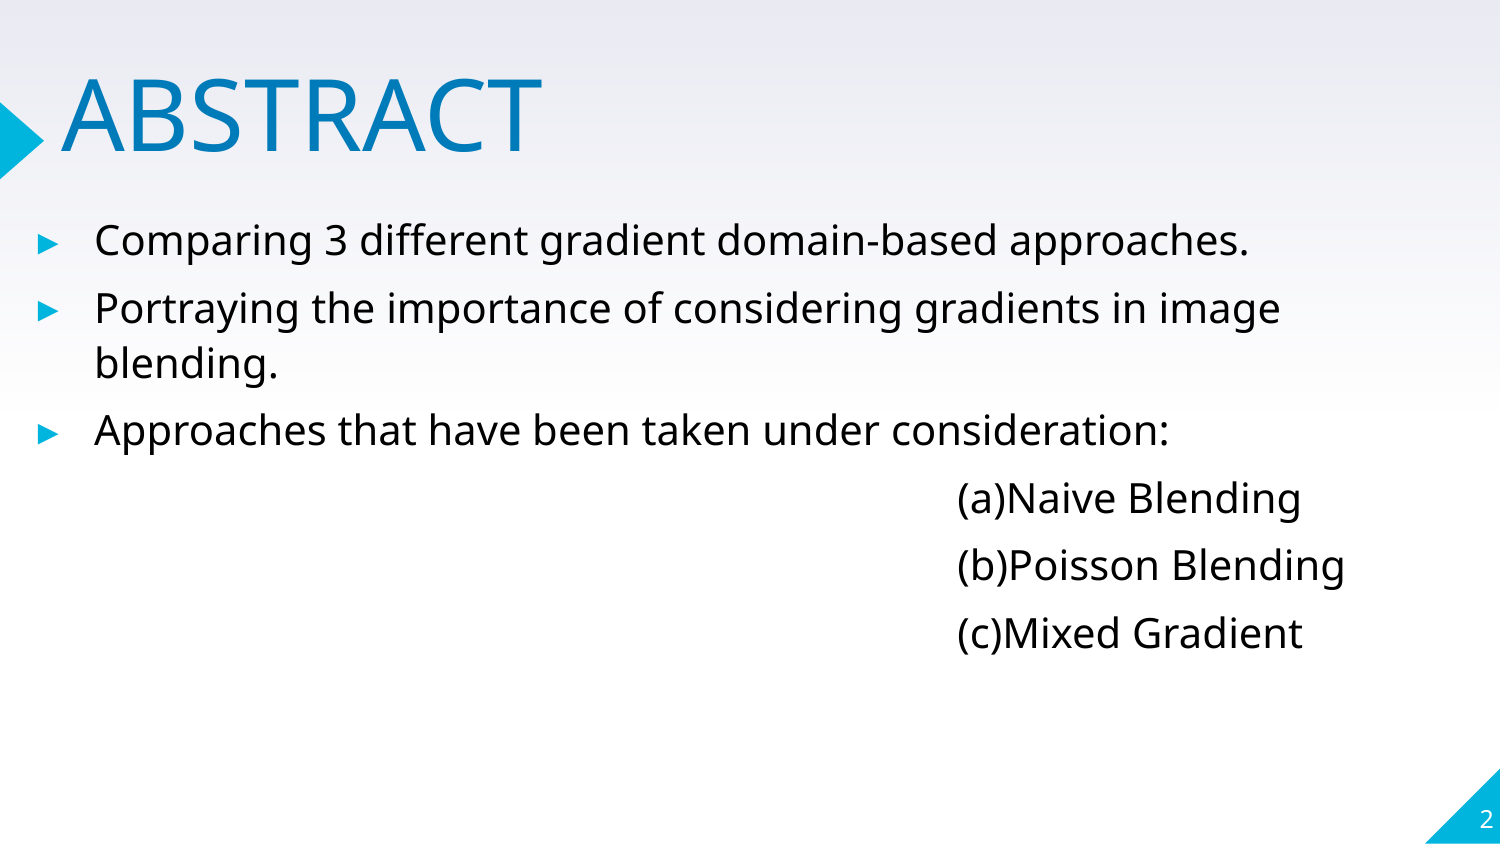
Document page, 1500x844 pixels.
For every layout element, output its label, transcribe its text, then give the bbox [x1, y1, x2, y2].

list Comparing 3 different gradient domain-based approaches. Portraying the importance of considering gradients in image blending. Approaches that have been taken under consideration: (a)Naive Blending (b)Poisson Blending (c)Mixed Gradient [19, 209, 1439, 742]
slide_number 2 [1418, 760, 1494, 838]
title ABSTRACT [61, 74, 987, 209]
